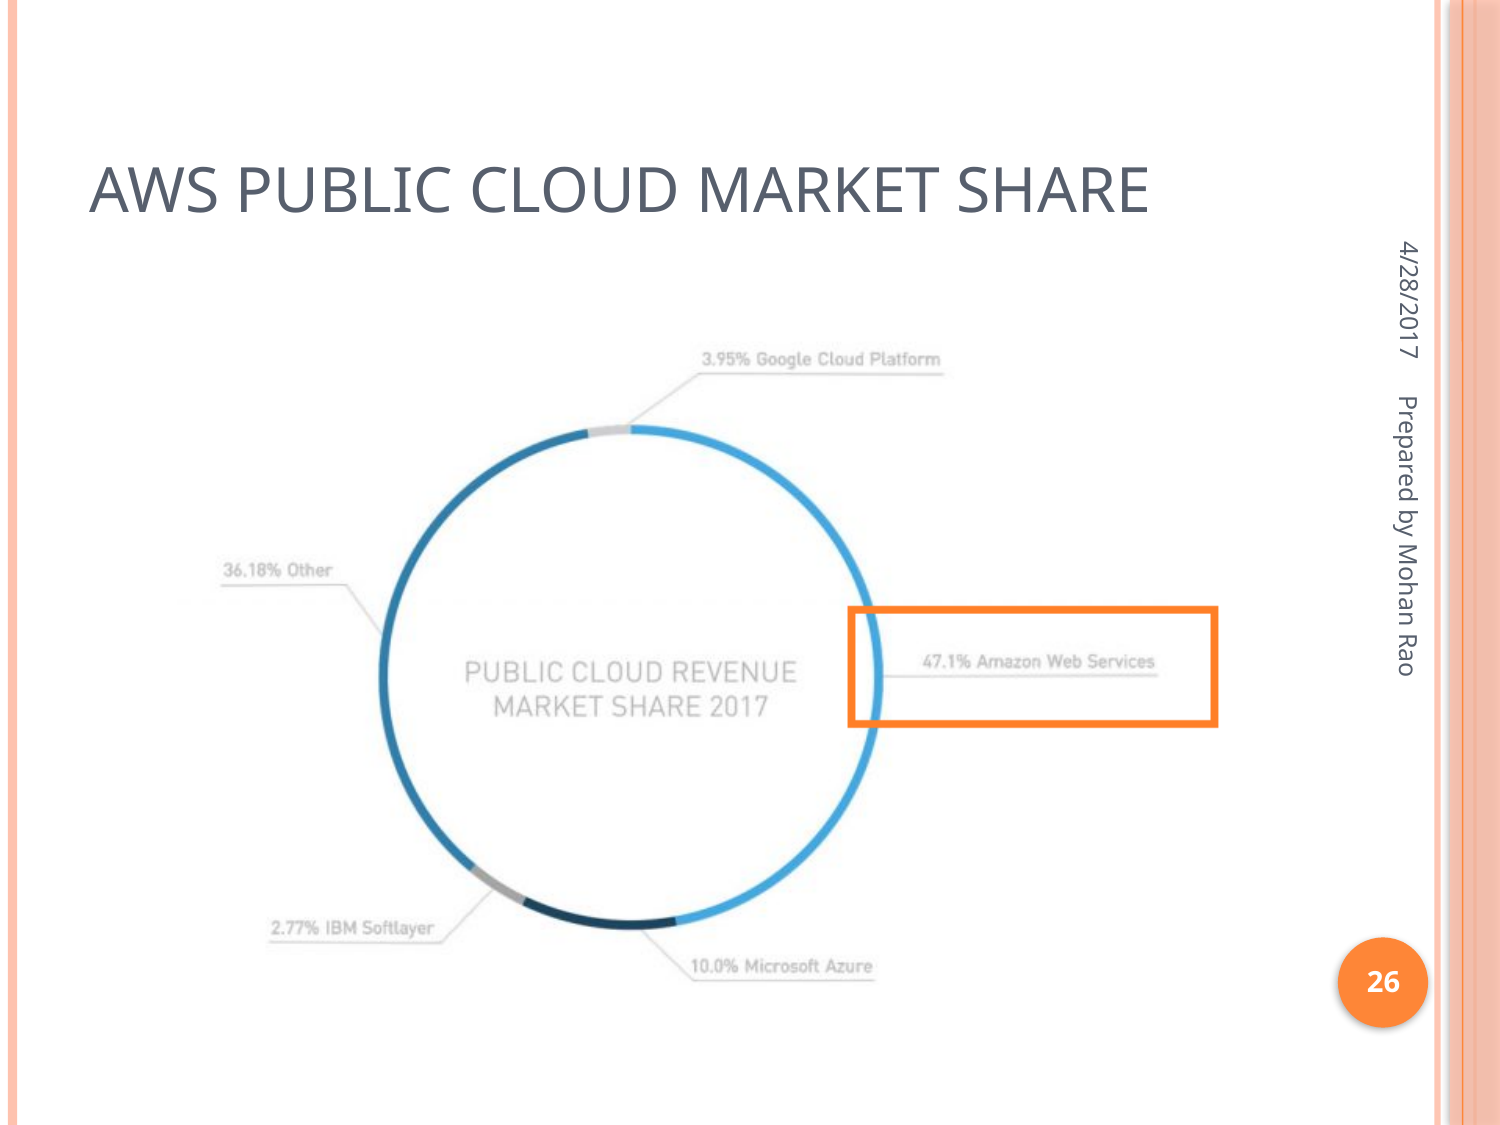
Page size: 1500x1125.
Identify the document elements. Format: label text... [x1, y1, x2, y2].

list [75, 308, 1300, 1016]
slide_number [1378, 43, 1442, 374]
footer Prepared by Mohan Rao [1379, 380, 1440, 906]
slide_number 26 [1333, 940, 1434, 1026]
title AWS public Cloud Market share [75, 45, 1300, 233]
